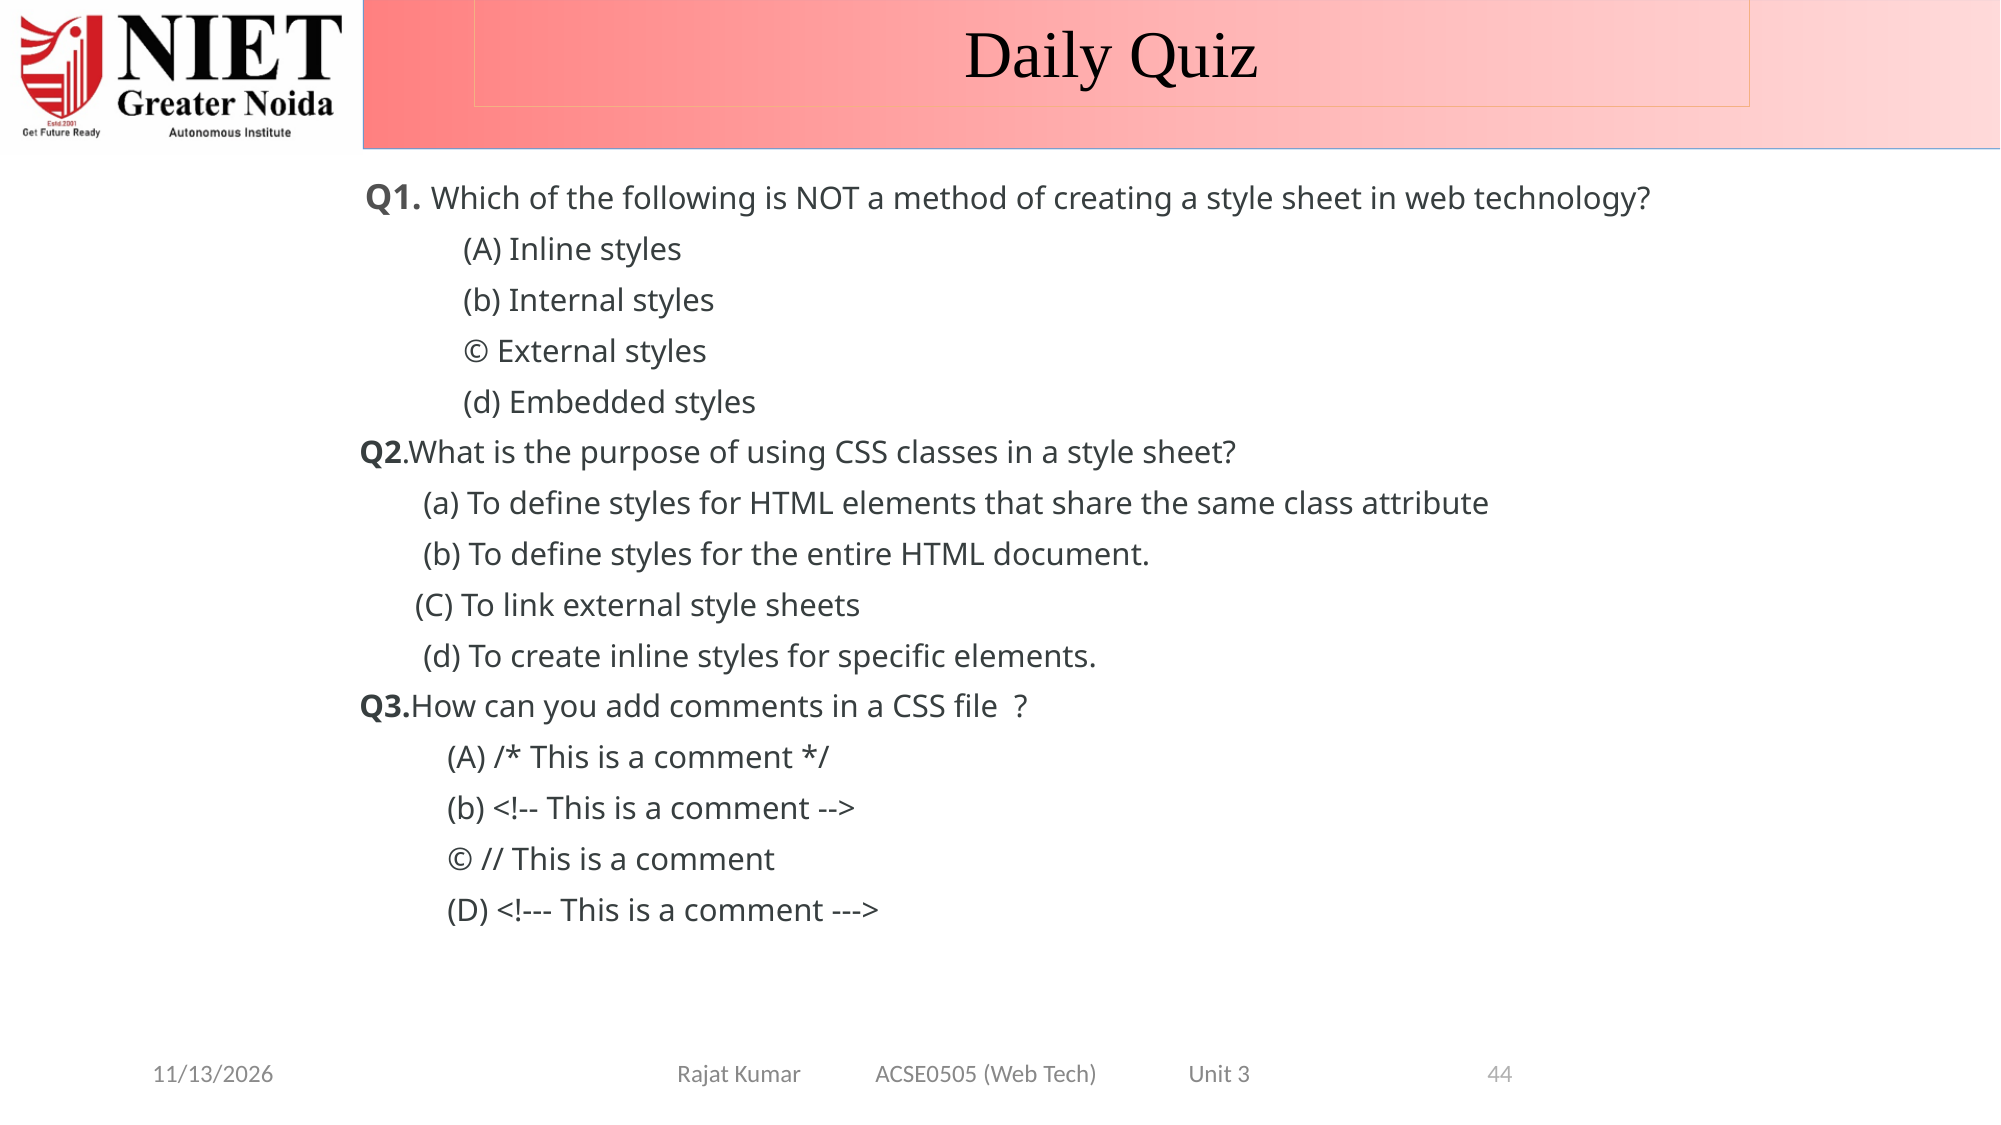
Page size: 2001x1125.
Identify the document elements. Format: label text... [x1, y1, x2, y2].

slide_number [137, 1042, 588, 1103]
footer Rajat Kumar ACSE0505 (Web Tech) Unit 3 [662, 1042, 1325, 1103]
list Q1. Which of the following is NOT a method of creating a style sheet in web technology? (A) Inline styles (b) Internal styles © External styles (d) Embedded styles Q2.What is the purpose of using CSS classes in a style sheet? (a) To define styles for HTML elements that share the same class attribute (b) To define styles for the entire HTML document. (C) To link external style sheets (d) To create inline styles for specific elements. Q3.How can you add comments in a CSS file ? (A) /* This is a comment */ (b) <!-- This is a comment --> © // This is a comment (D) <!--- This is a comment ---> [344, 171, 1675, 978]
slide_number 44 [1325, 1042, 1675, 1103]
text_box Daily Quiz [474, 0, 1750, 107]
picture [0, 0, 2001, 1125]
